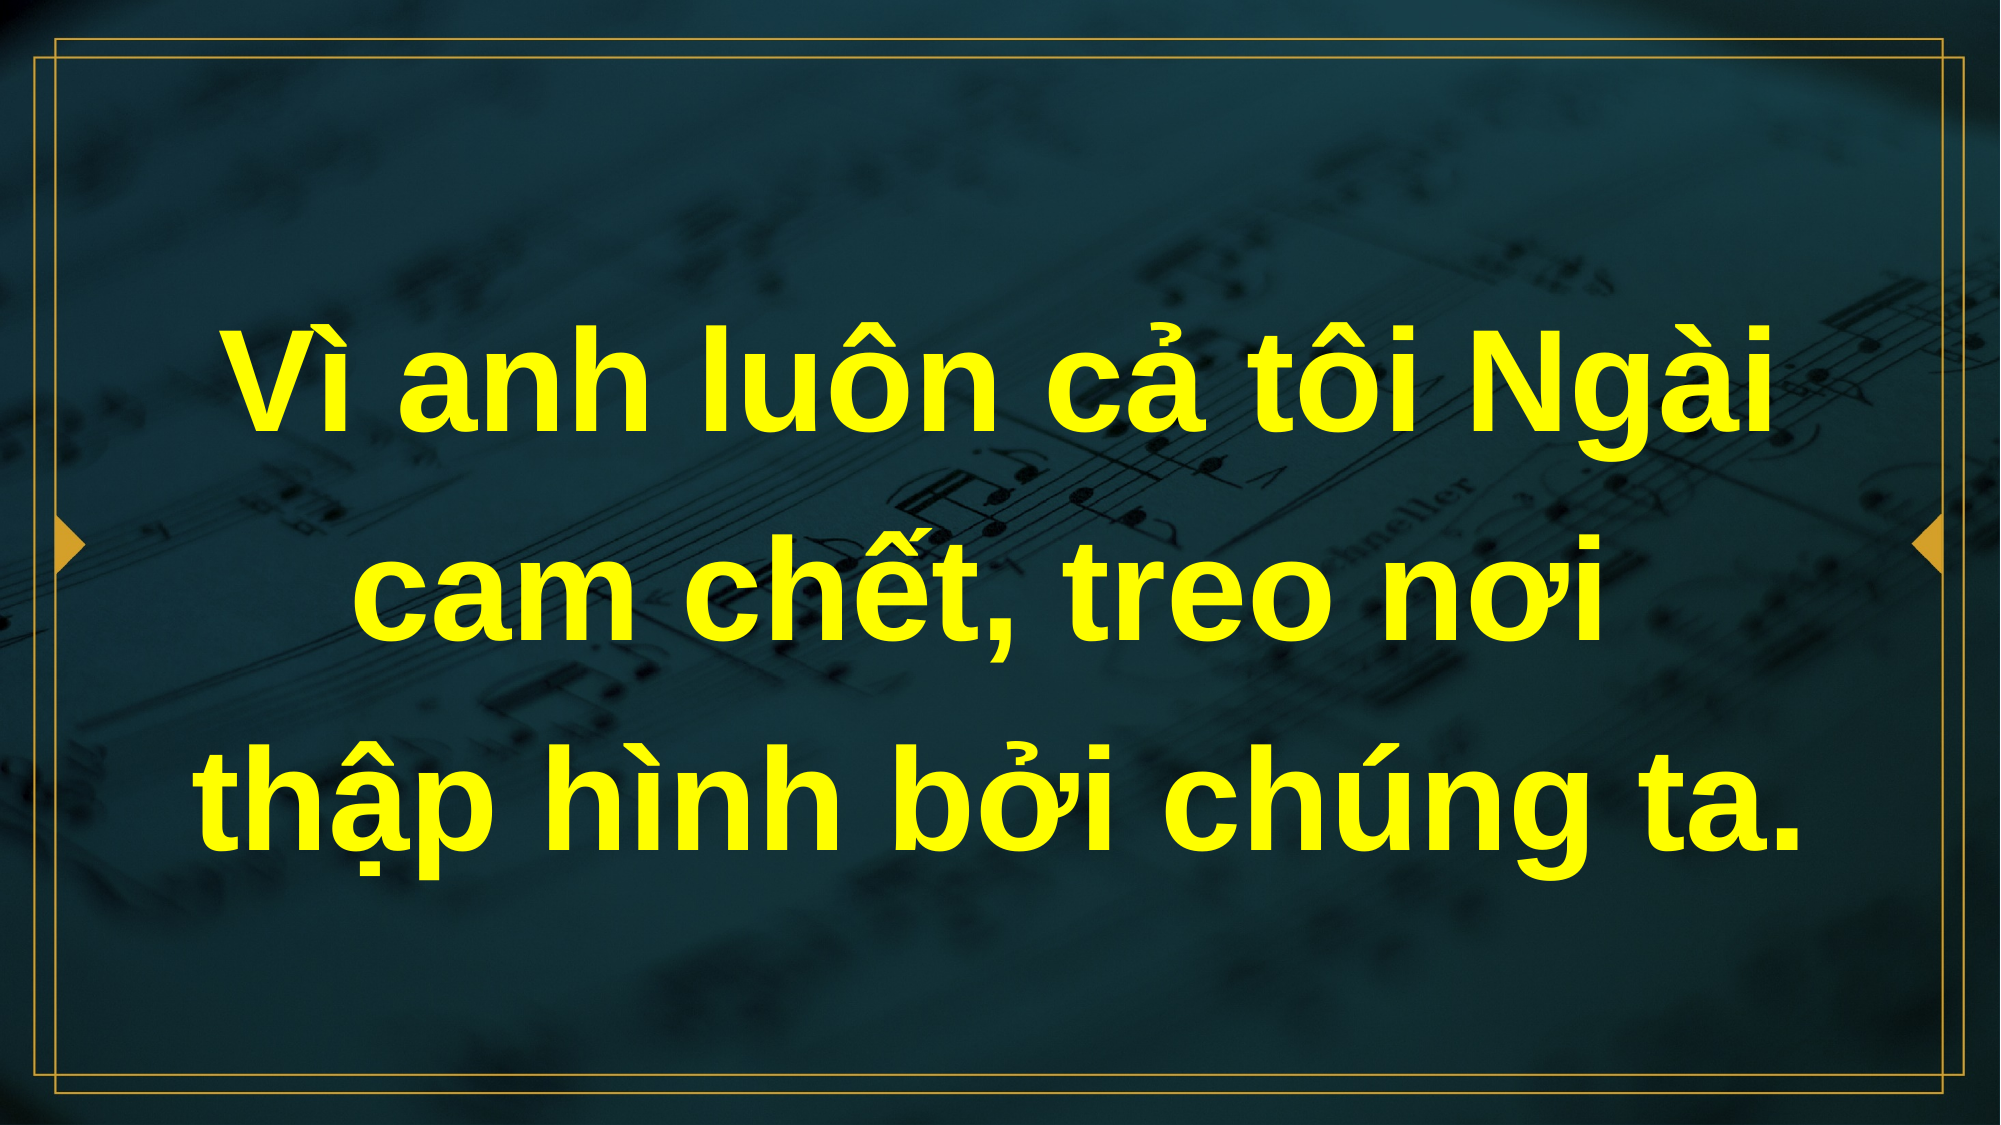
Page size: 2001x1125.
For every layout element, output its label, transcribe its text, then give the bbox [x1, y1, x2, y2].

picture [0, 0, 2000, 1125]
title Vì anh luôn cả tôi Ngài cam chết, treo nơi thập hình bởi chúng ta. [55, 53, 1945, 1077]
